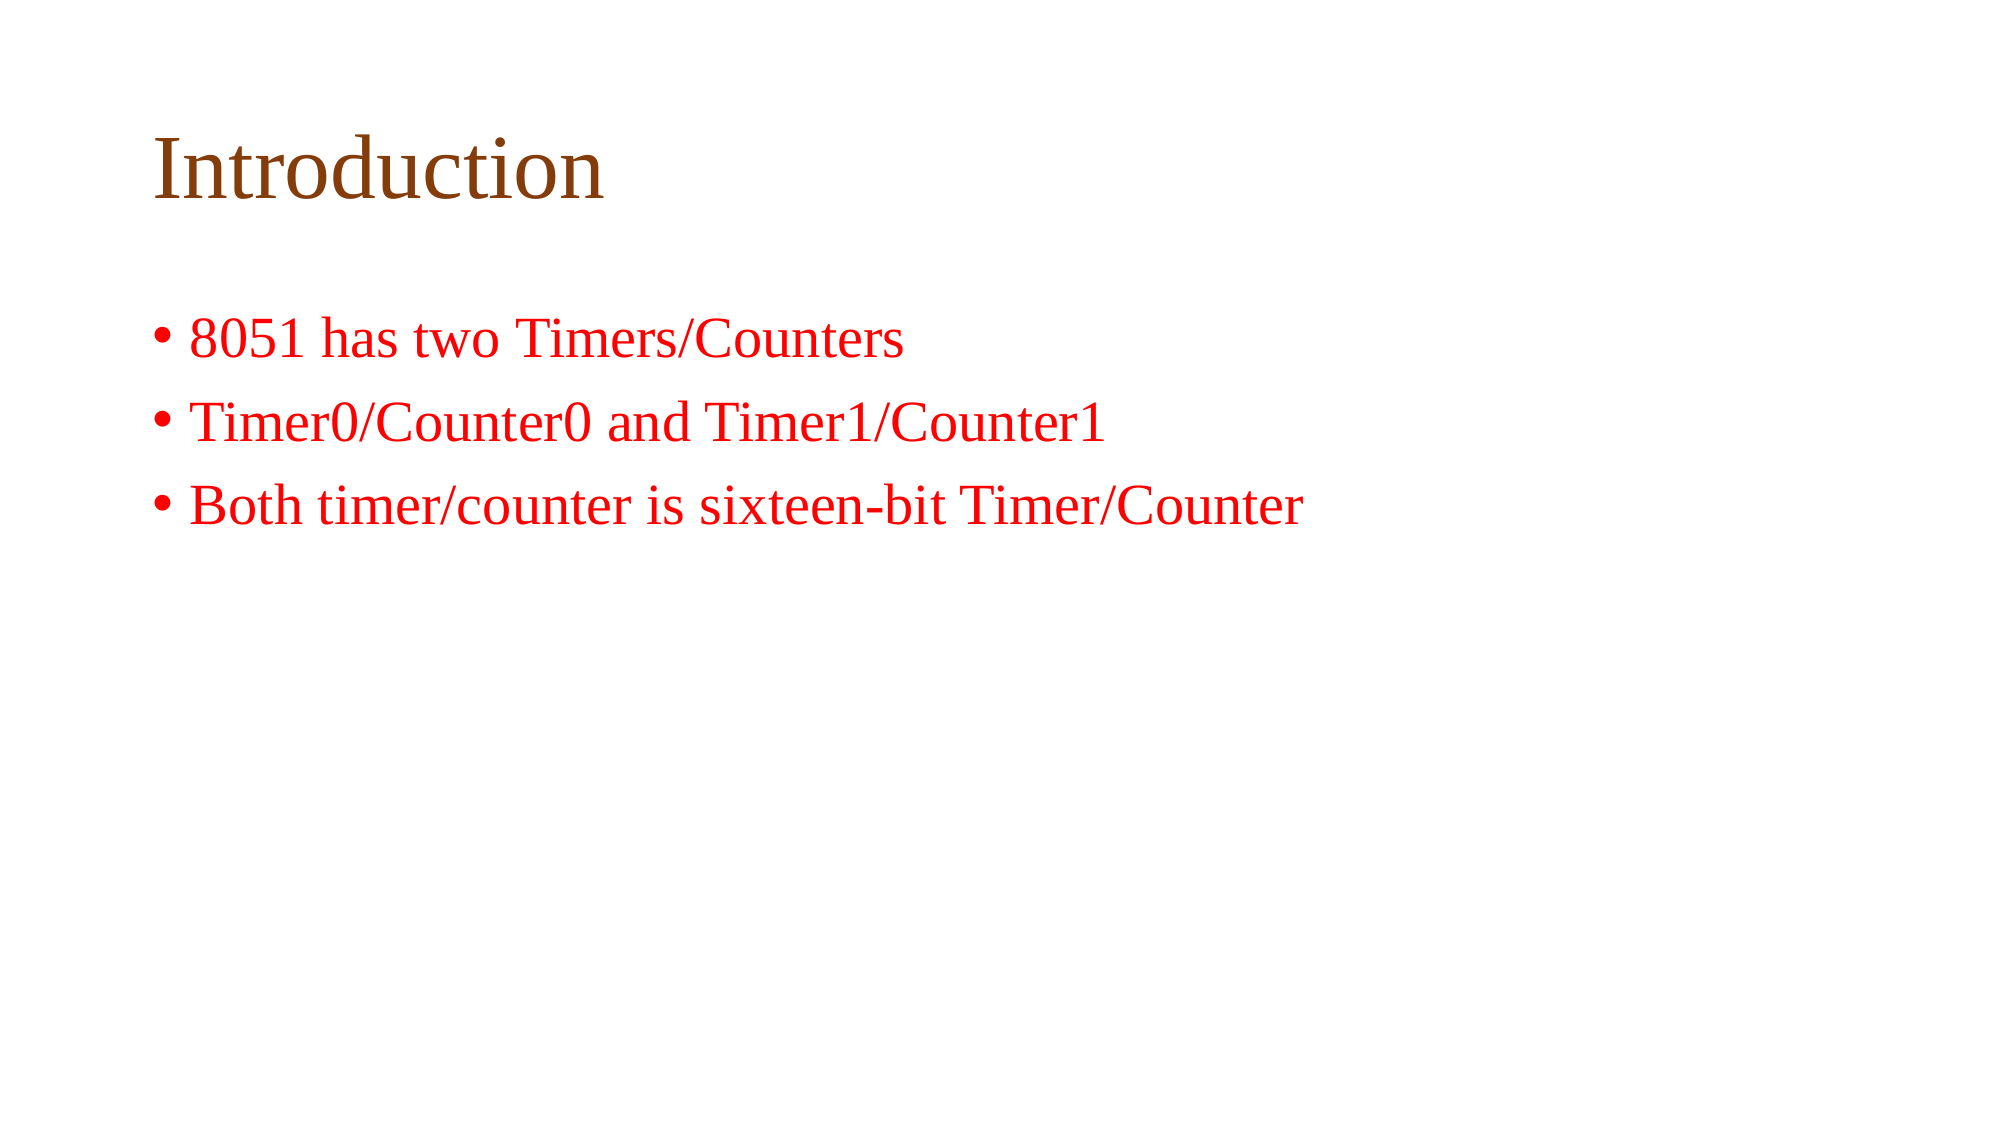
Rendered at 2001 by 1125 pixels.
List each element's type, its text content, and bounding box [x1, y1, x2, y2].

list 8051 has two Timers/Counters Timer0/Counter0 and Timer1/Counter1 Both timer/counter is sixteen-bit Timer/Counter [137, 299, 1863, 1014]
title Introduction [137, 59, 1863, 278]
